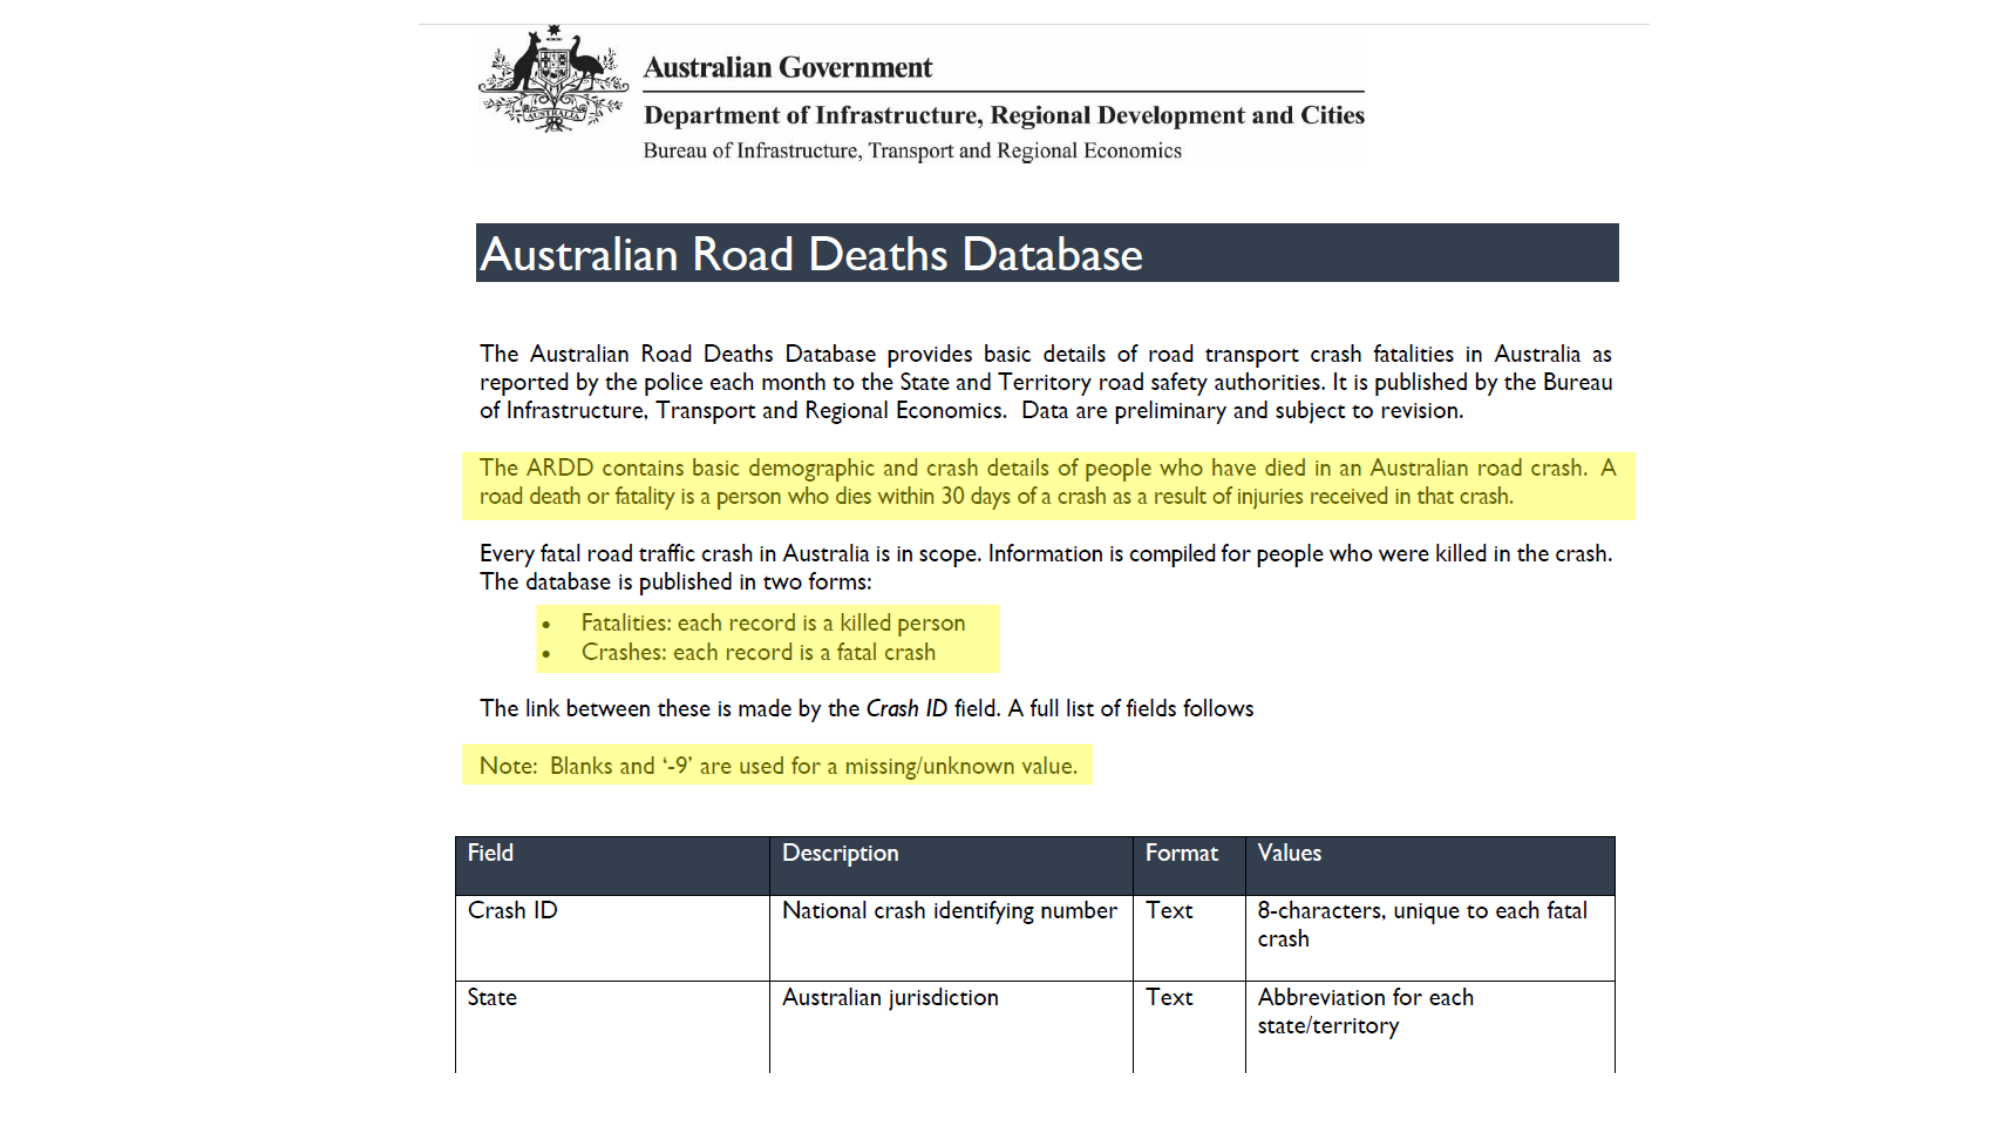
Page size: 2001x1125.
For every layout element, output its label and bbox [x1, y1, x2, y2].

picture [418, 0, 1650, 1073]
